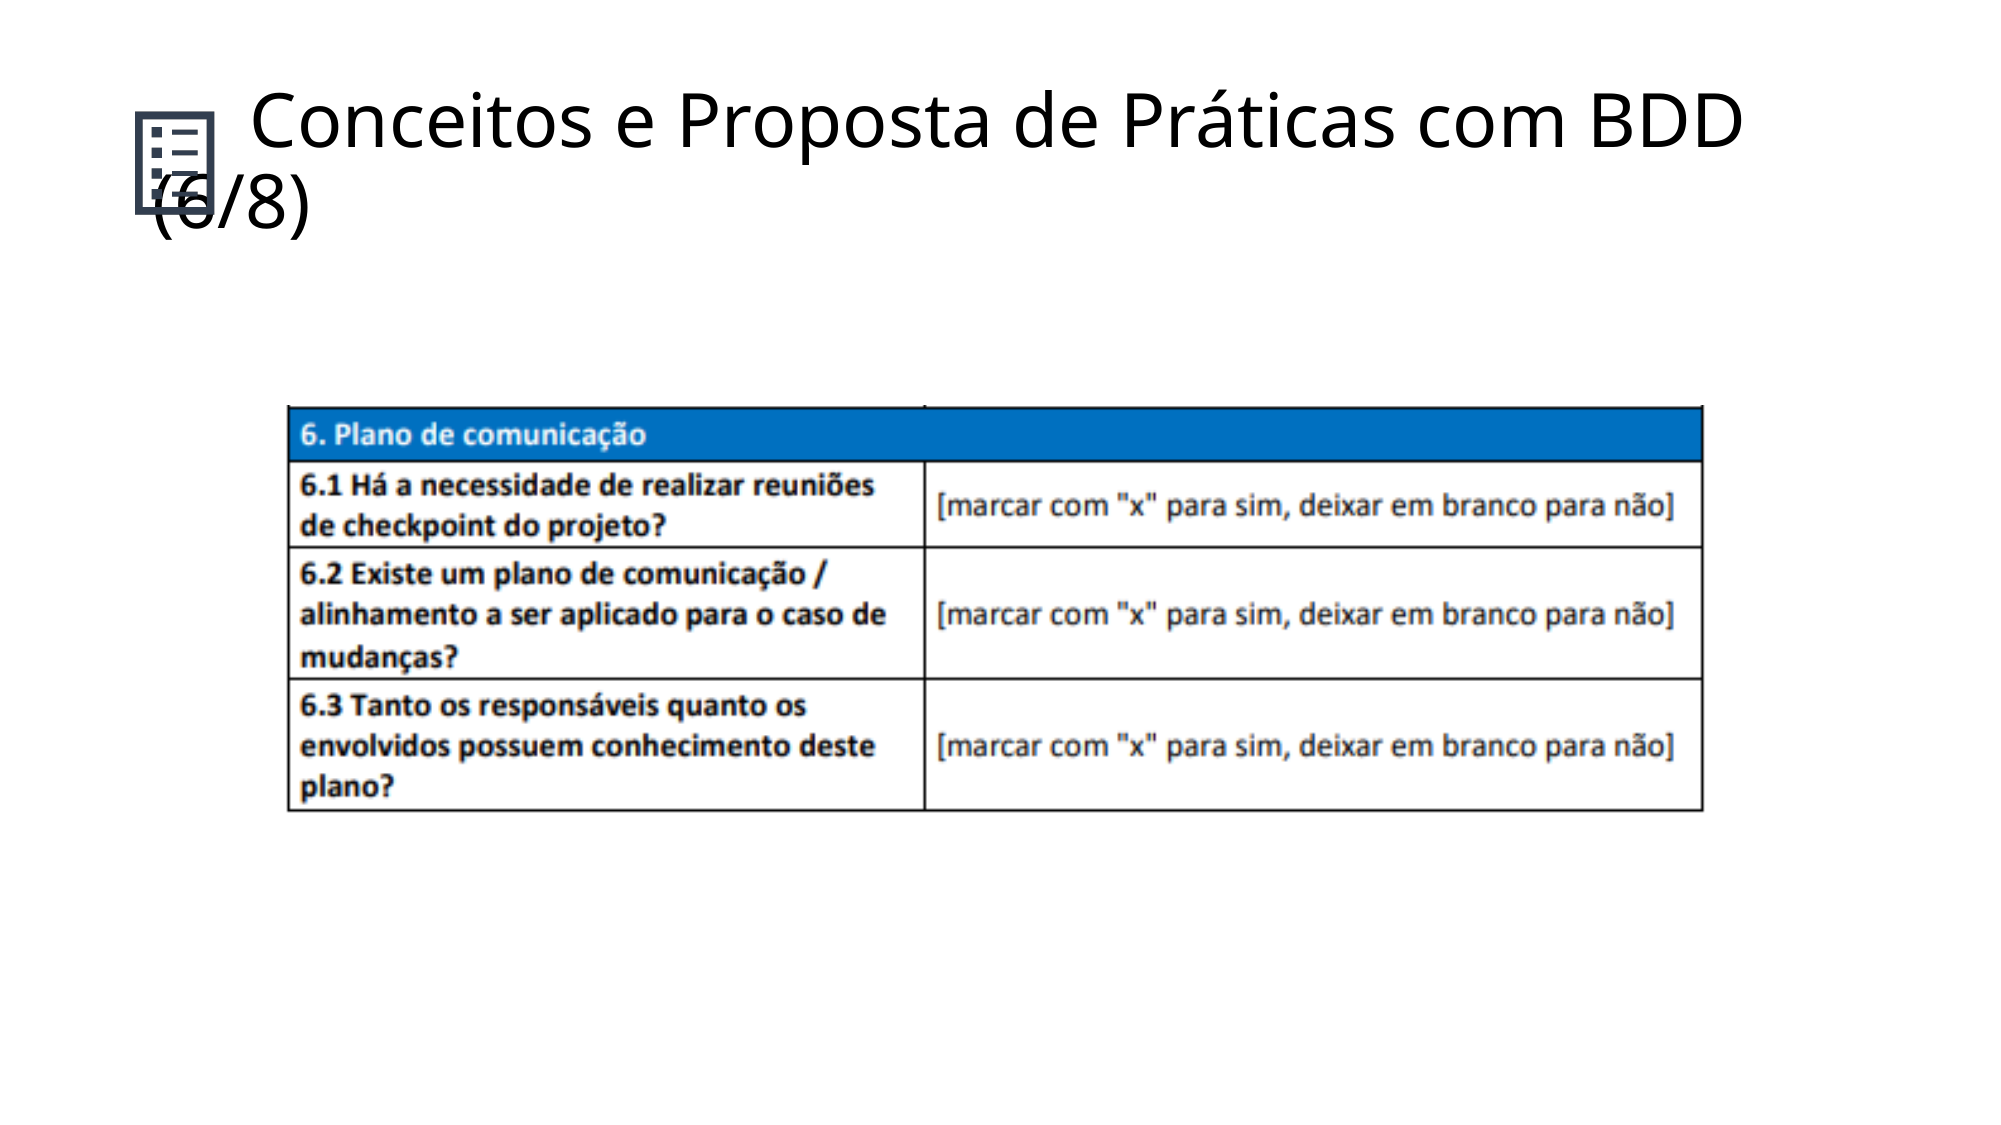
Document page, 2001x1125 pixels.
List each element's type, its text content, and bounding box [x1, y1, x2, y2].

picture [283, 405, 1717, 815]
title Conceitos e Proposta de Práticas com BDD (6/8) [137, 59, 1863, 278]
picture [113, 101, 236, 225]
